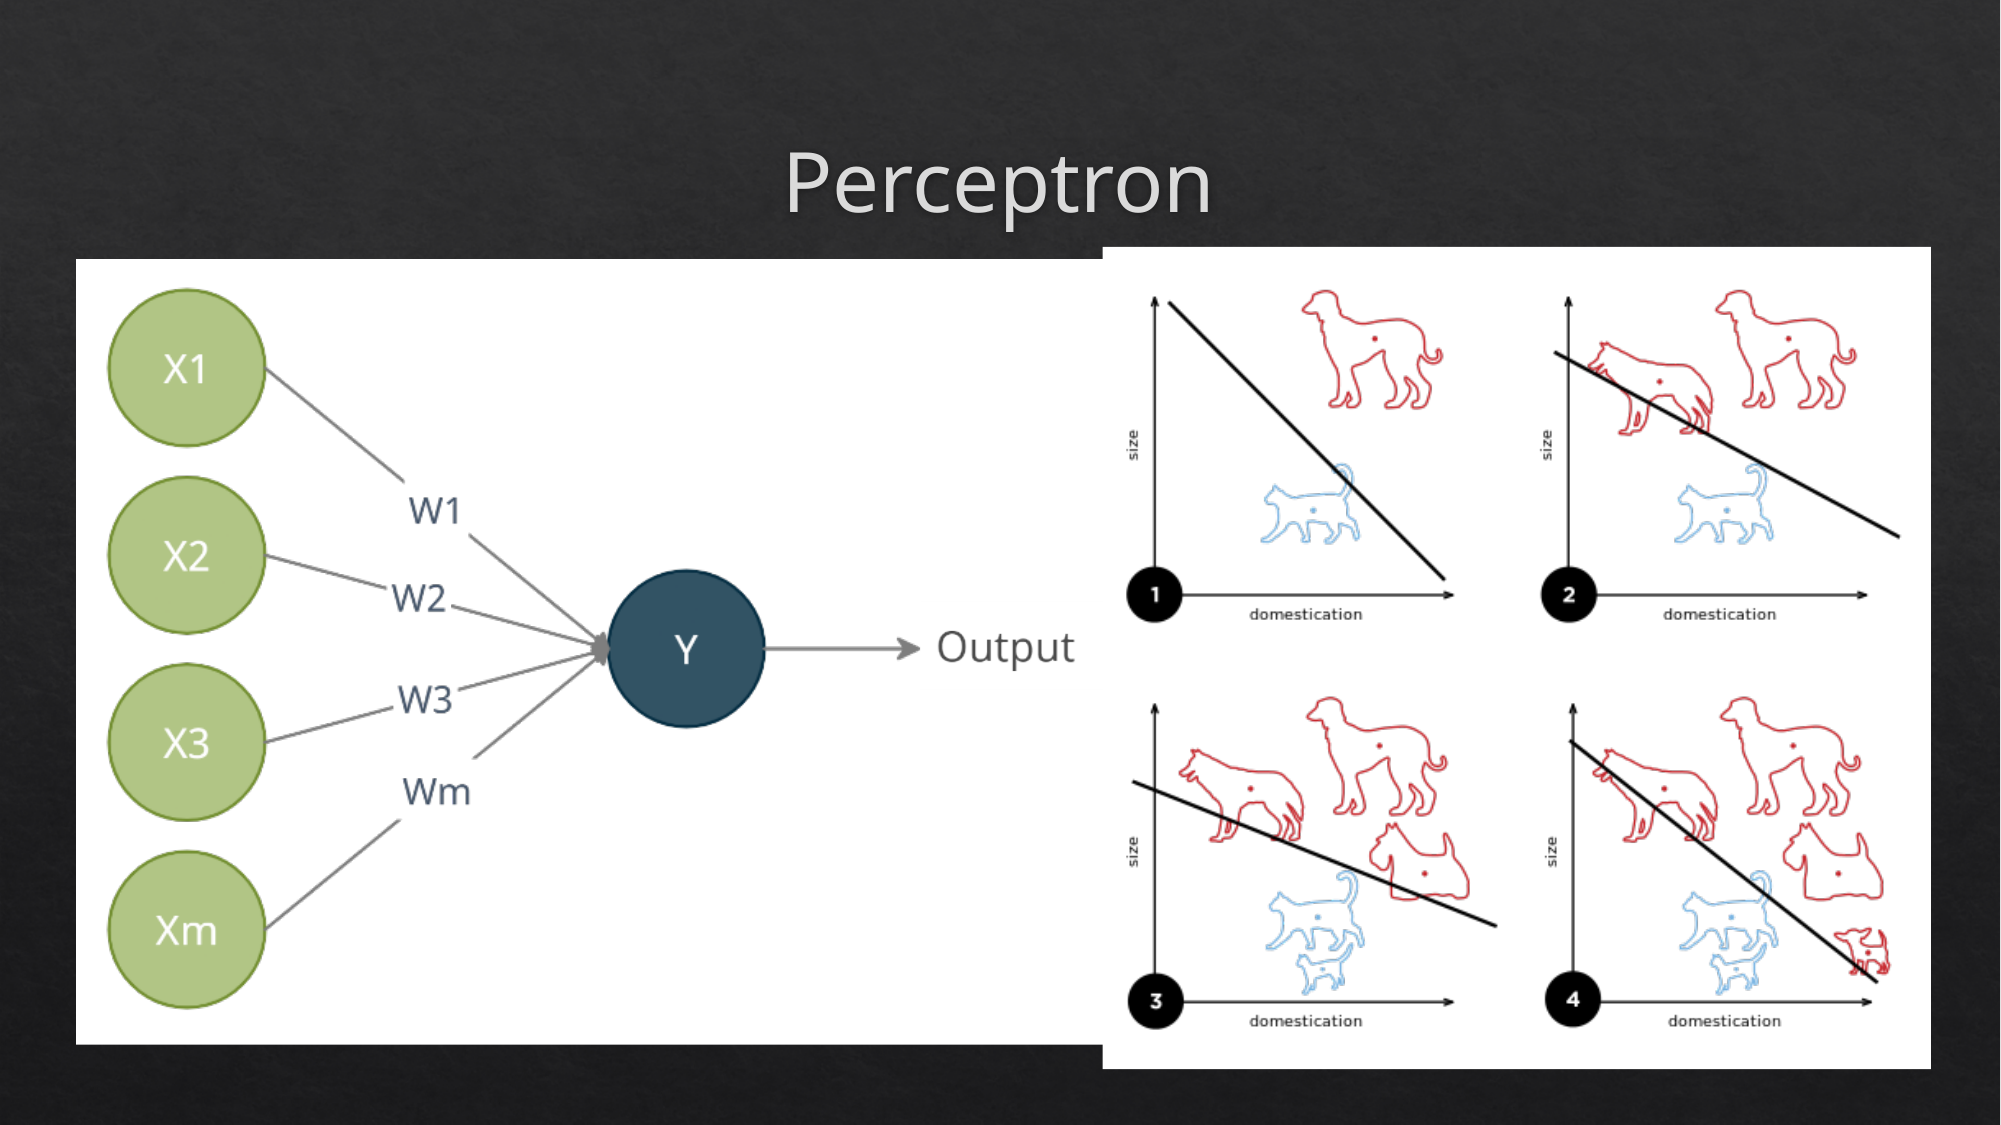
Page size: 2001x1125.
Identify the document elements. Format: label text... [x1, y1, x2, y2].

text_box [75, 258, 1094, 1046]
title Perceptron [149, 99, 1849, 255]
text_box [1102, 246, 1932, 1072]
